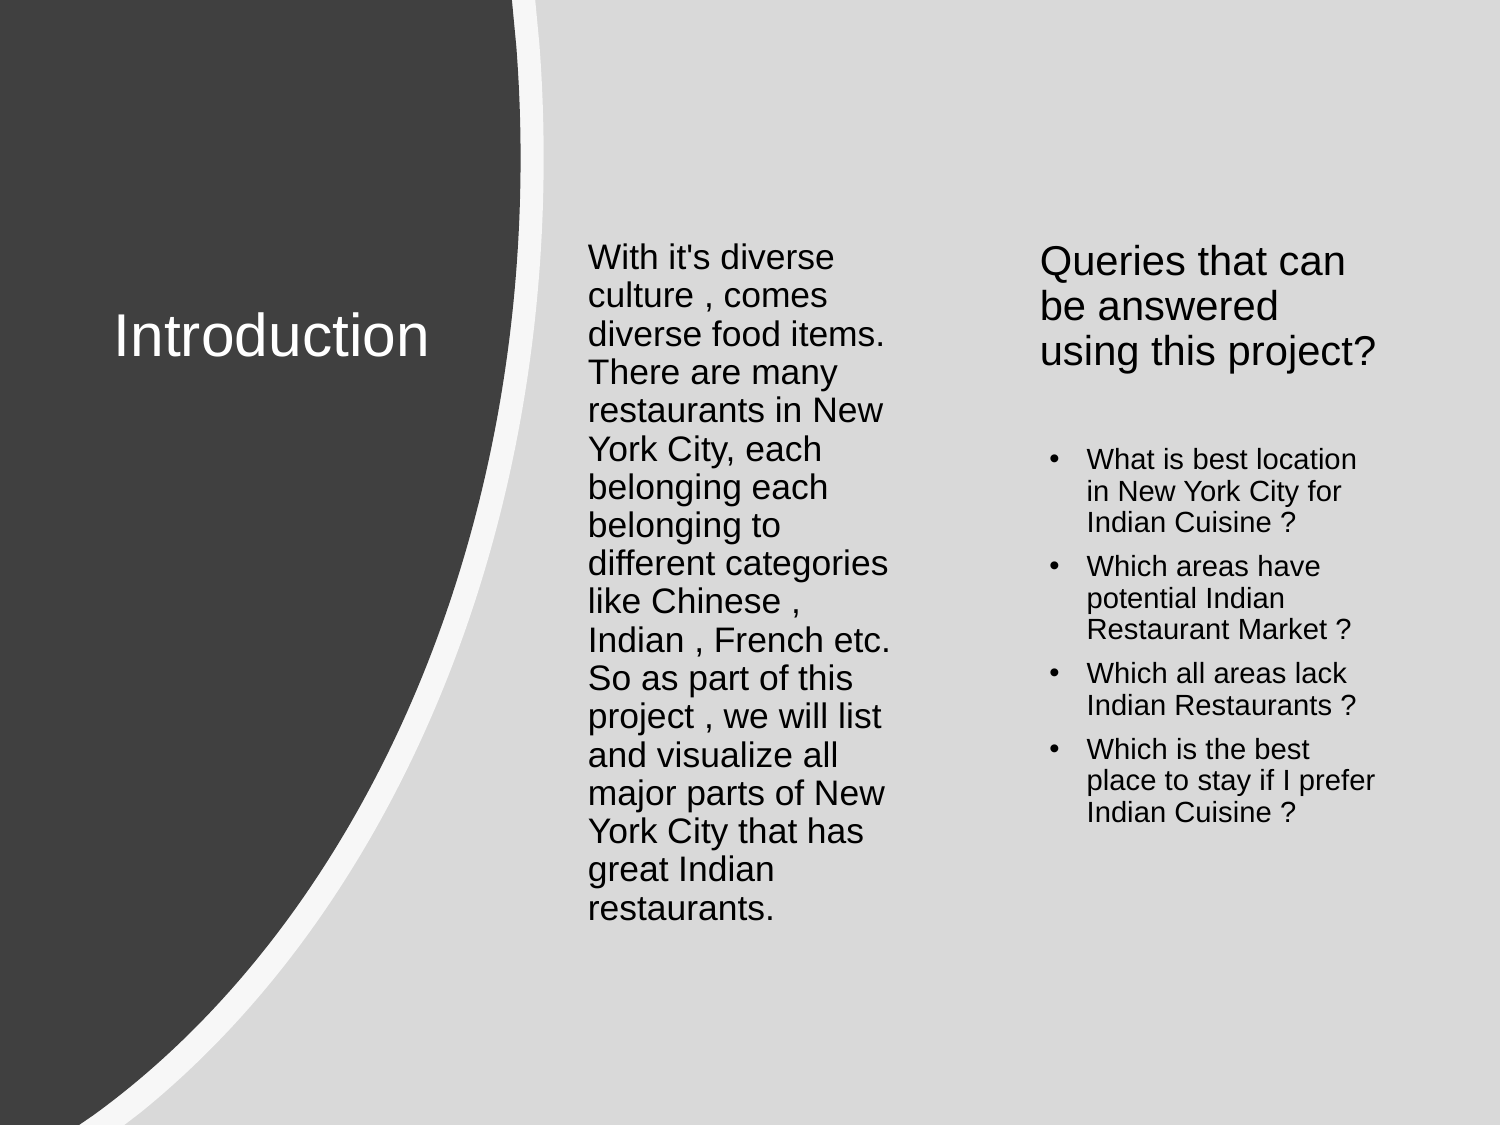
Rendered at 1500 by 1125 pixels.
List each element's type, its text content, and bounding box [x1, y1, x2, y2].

text_box [84, 0, 546, 1125]
text_box With it's diverse culture , comes diverse food items. There are many restaurants in New York City, each belonging each belonging to different categories like Chinese , Indian , French etc. So as part of this project , we will list and visualize all major parts of New York City that has great Indian restaurants. [573, 231, 934, 948]
text_box Introduction [98, 231, 453, 586]
text_box Queries that can be answered using this project? What is best location in New York City for Indian Cuisine ? Which areas have potential Indian Restaurant Market ? Which all areas lack Indian Restaurants ? Which is the best place to stay if I prefer Indian Cuisine ? [1025, 231, 1400, 948]
text_box [129, 0, 1500, 1125]
text_box [0, 0, 523, 1125]
